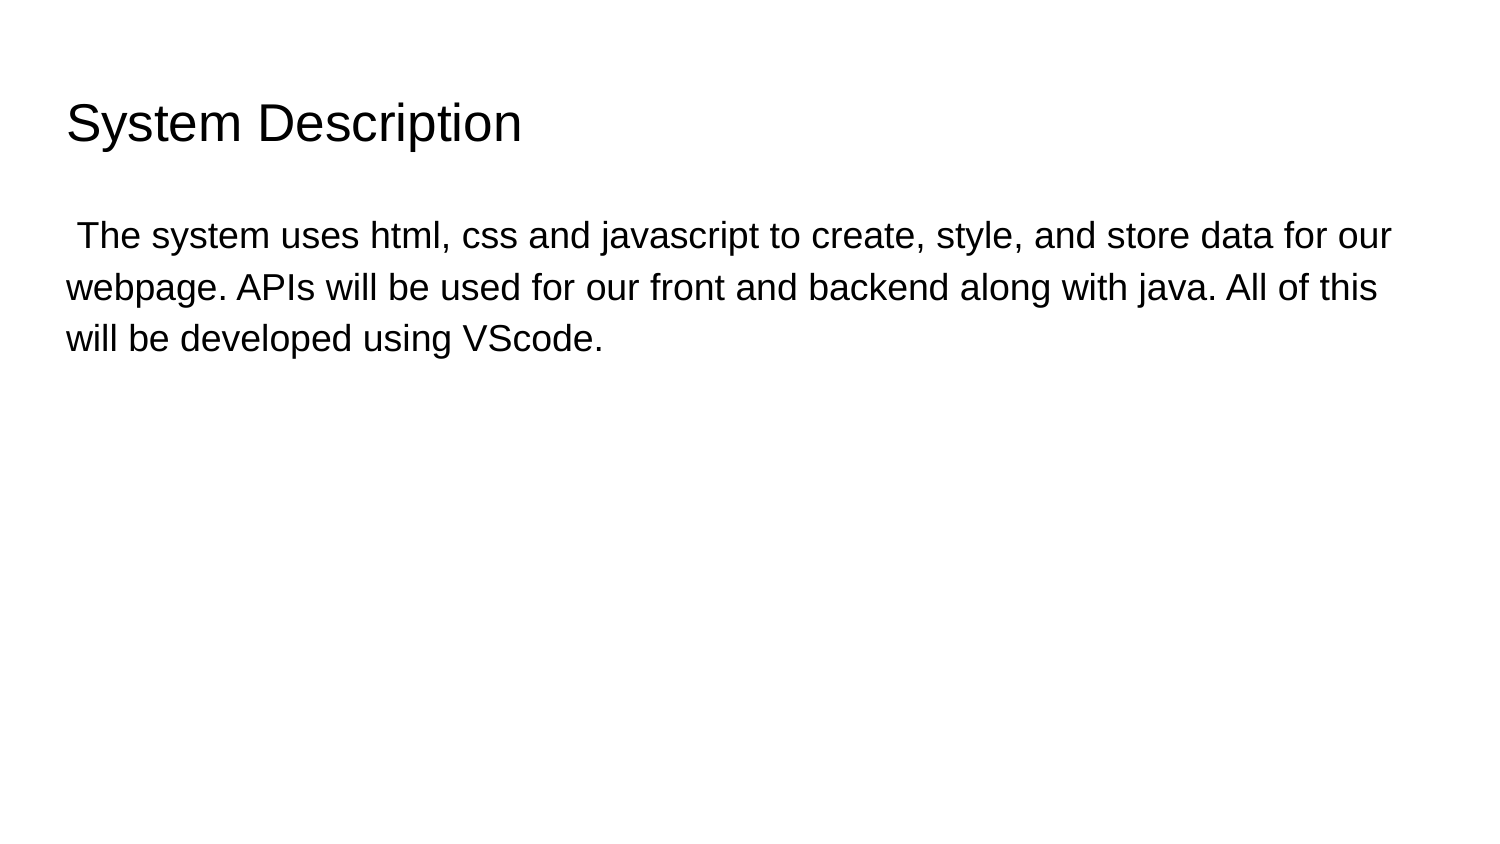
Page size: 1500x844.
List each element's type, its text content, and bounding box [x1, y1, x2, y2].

list The system uses html, css and javascript to create, style, and store data for our webpage. APIs will be used for our front and backend along with java. All of this will be developed using VScode. [51, 189, 1449, 750]
title System Description [51, 72, 1449, 167]
